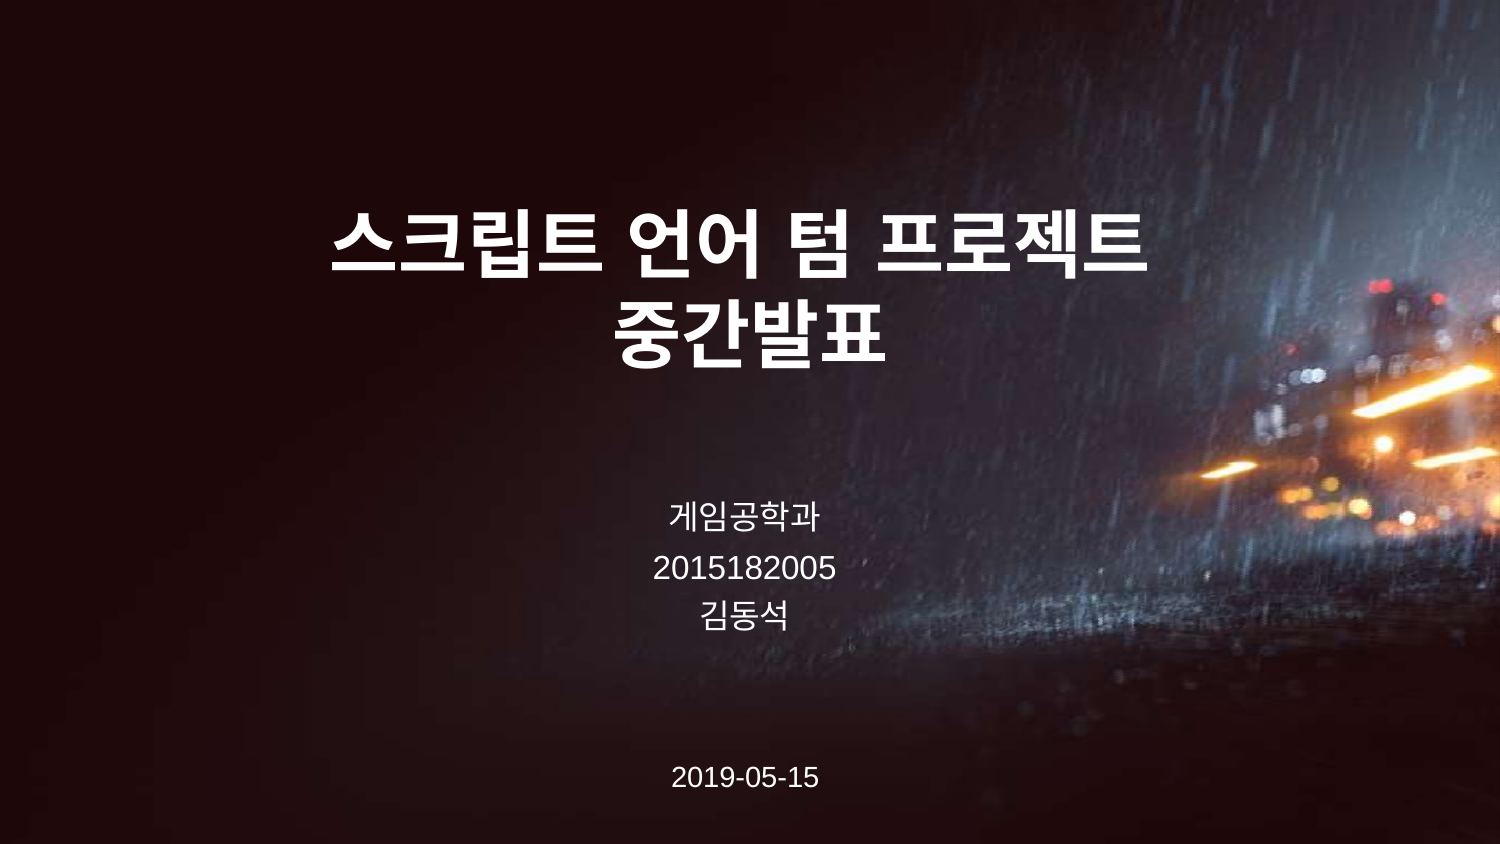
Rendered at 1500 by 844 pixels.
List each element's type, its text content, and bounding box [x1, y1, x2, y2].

text_box 게임공학과 2015182005 김동석 [602, 486, 886, 636]
title 스크립트 언어 텀 프로젝트 중간발표 [222, 195, 1277, 378]
text_box [0, 0, 1500, 844]
text_box 2019-05-15 [590, 756, 899, 794]
